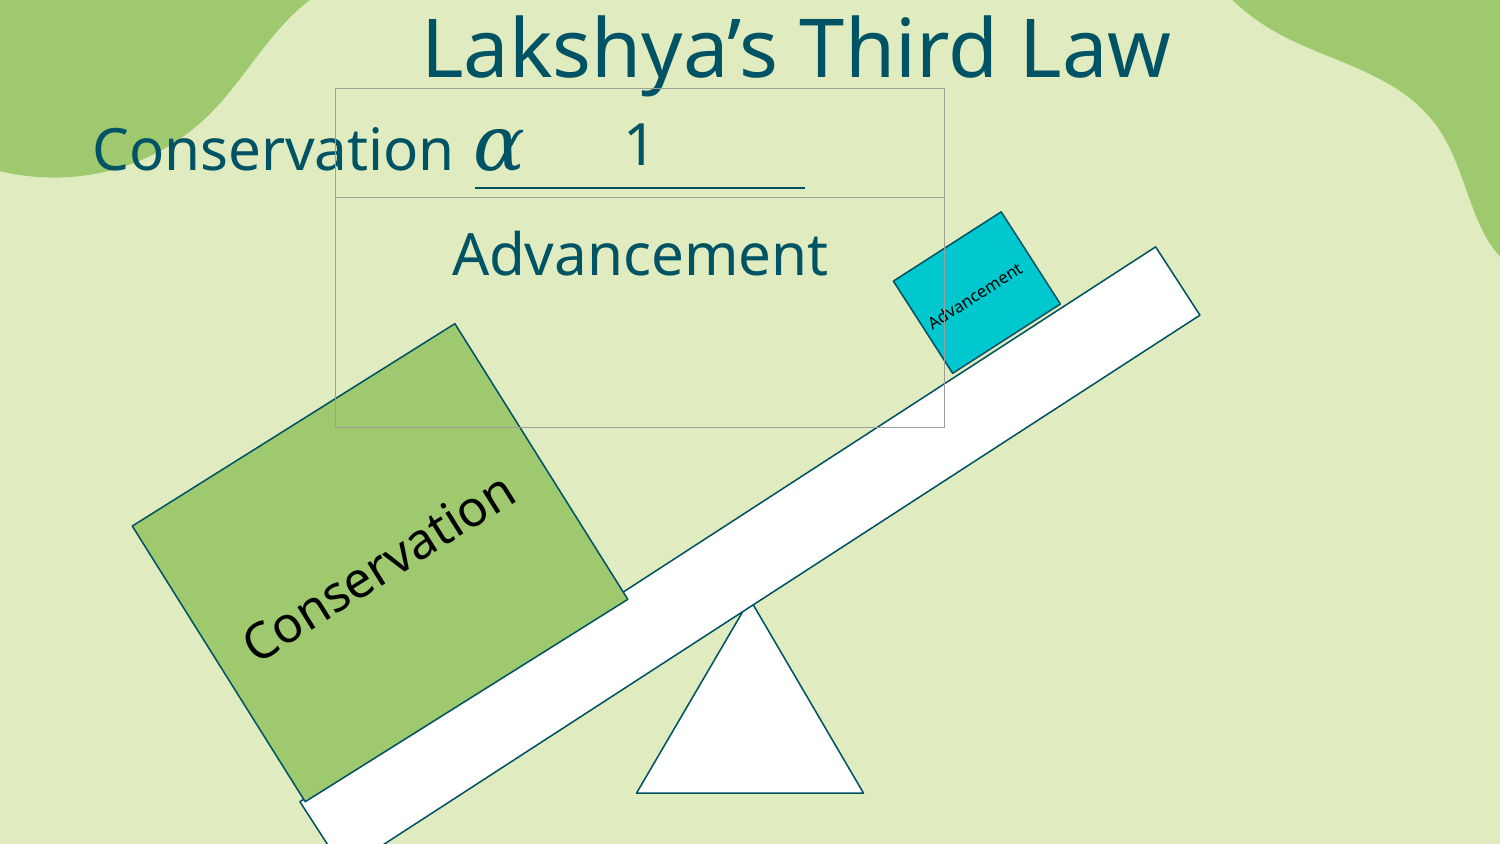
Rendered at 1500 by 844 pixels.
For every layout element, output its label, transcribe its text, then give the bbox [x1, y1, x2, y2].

table_header 1 [336, 89, 944, 197]
text_box [515, 428, 628, 602]
text_box [299, 262, 1200, 844]
table_cell Advancement [336, 198, 944, 427]
text_box [636, 605, 864, 794]
text_box Conservation [131, 400, 624, 804]
title Lakshya’s Third Law Conservation 𝛼 [35, 12, 1500, 262]
text_box Advancement [945, 262, 1128, 379]
